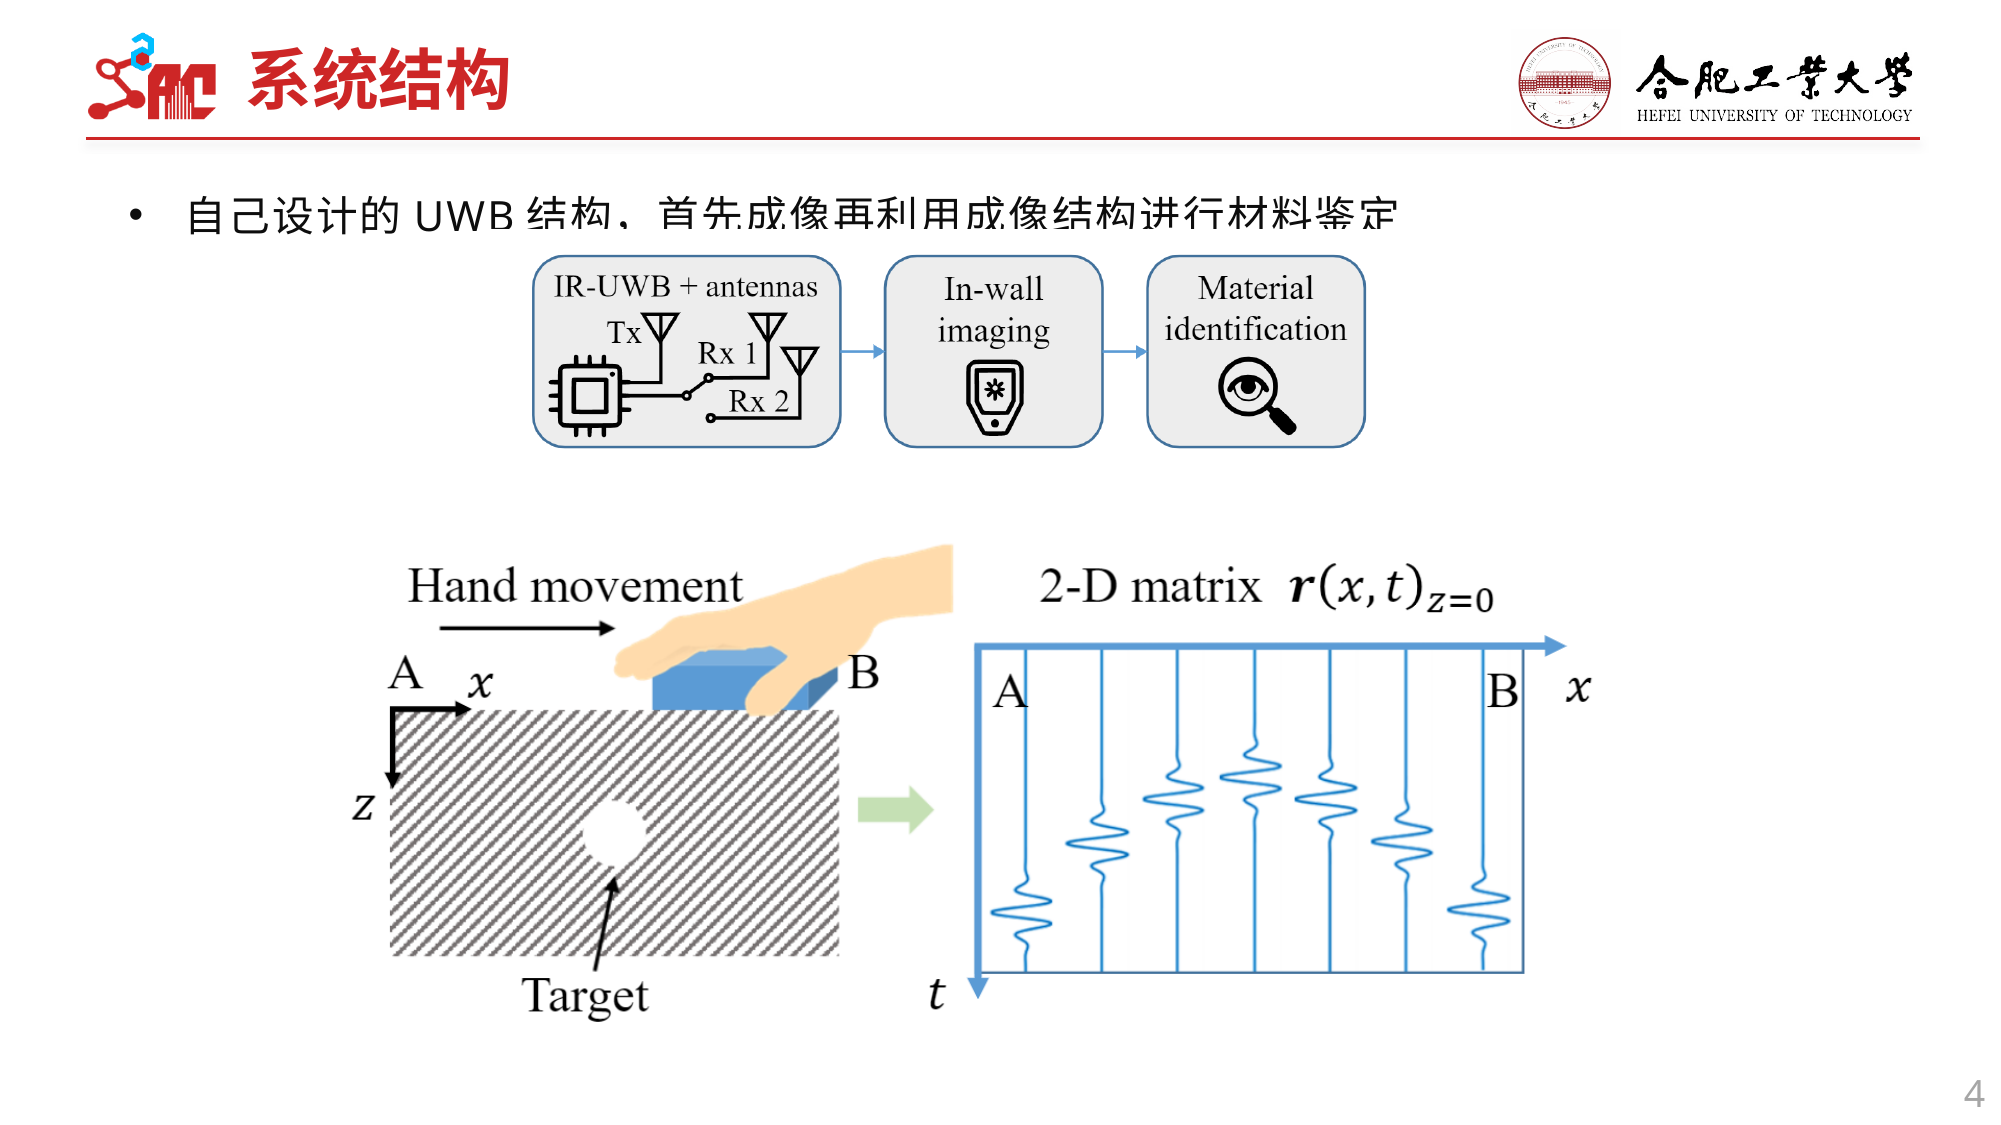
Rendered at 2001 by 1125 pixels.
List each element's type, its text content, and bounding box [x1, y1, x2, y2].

picture [488, 229, 1398, 474]
picture [1511, 29, 1955, 136]
picture [318, 533, 1635, 1050]
text_box 自己设计的UWB结构，首先成像再利用成像结构进行材料鉴定 [113, 169, 1961, 247]
text_box 4 [1875, 1063, 2000, 1125]
text_box 系统结构 [230, 30, 1350, 125]
picture [85, 12, 220, 147]
